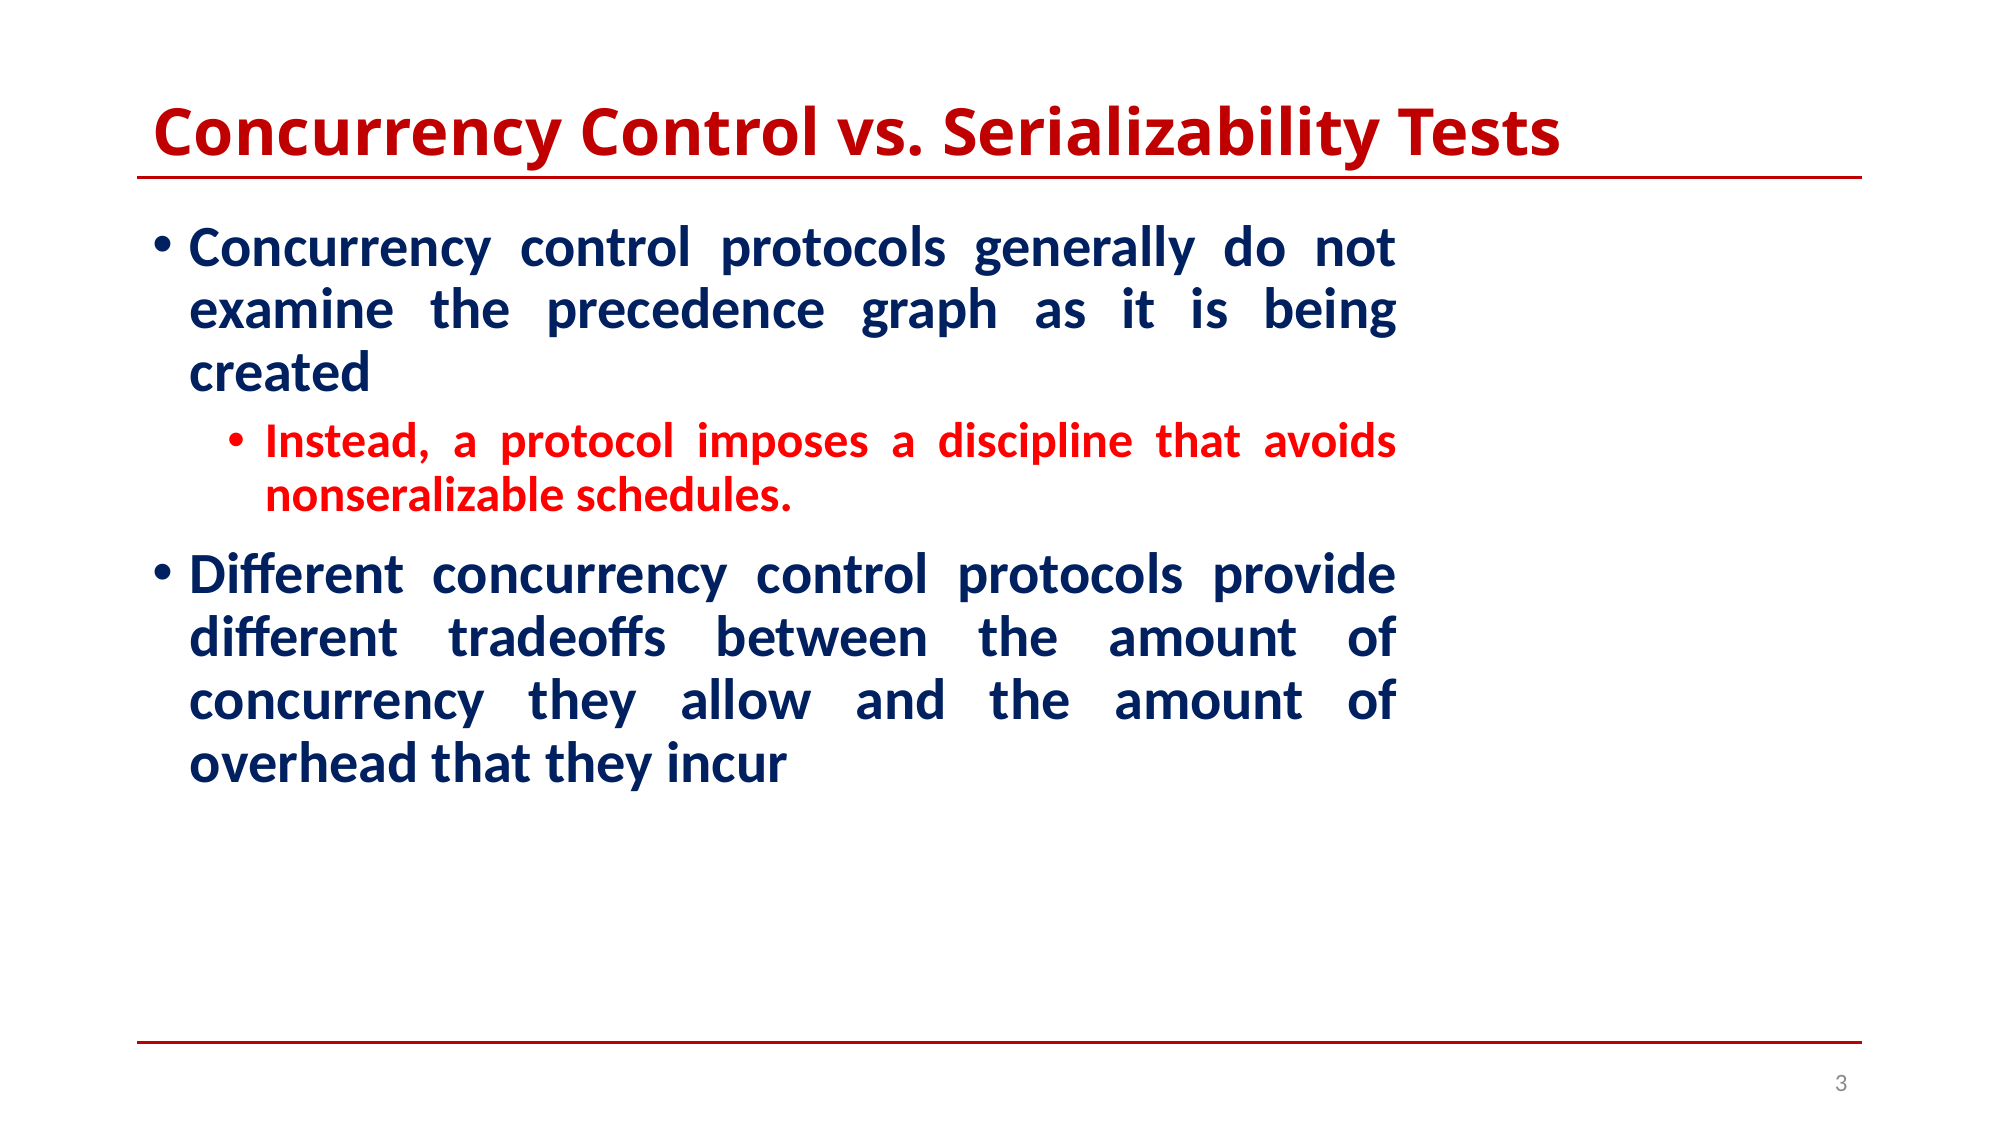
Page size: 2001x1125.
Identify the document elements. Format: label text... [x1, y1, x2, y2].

slide_number 3 [1412, 1051, 1863, 1111]
list Concurrency control protocols generally do not examine the precedence graph as it is being created Instead, a protocol imposes a discipline that avoids nonseralizable schedules. Different concurrency control protocols provide different tradeoffs between the amount of concurrency they allow and the amount of overhead that they incur [137, 208, 1413, 1014]
title Concurrency Control vs. Serializability Tests [137, 90, 1863, 178]
